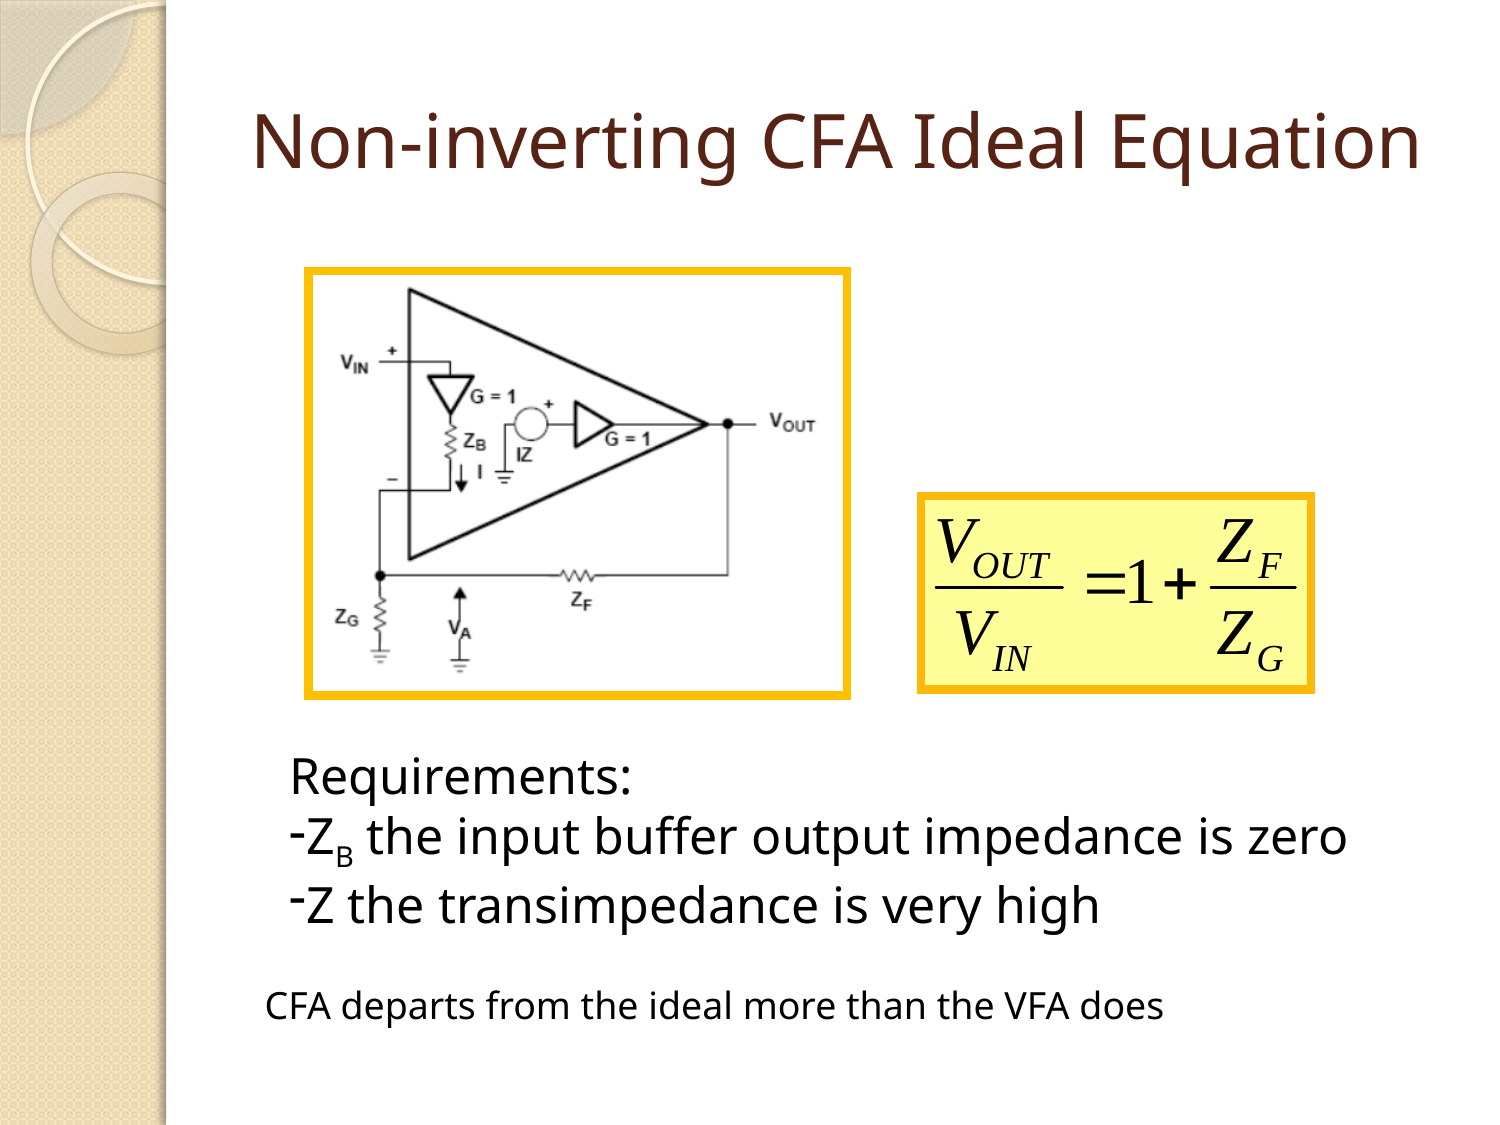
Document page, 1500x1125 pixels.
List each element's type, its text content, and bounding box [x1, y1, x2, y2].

text_box CFA departs from the ideal more than the VFA does [249, 974, 1375, 1035]
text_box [924, 499, 1307, 686]
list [312, 274, 843, 692]
text_box Requirements: ZB the input buffer output impedance is zero Z the transimpedance is very high [274, 737, 1413, 941]
title Non-inverting CFA Ideal Equation [235, 45, 1466, 233]
